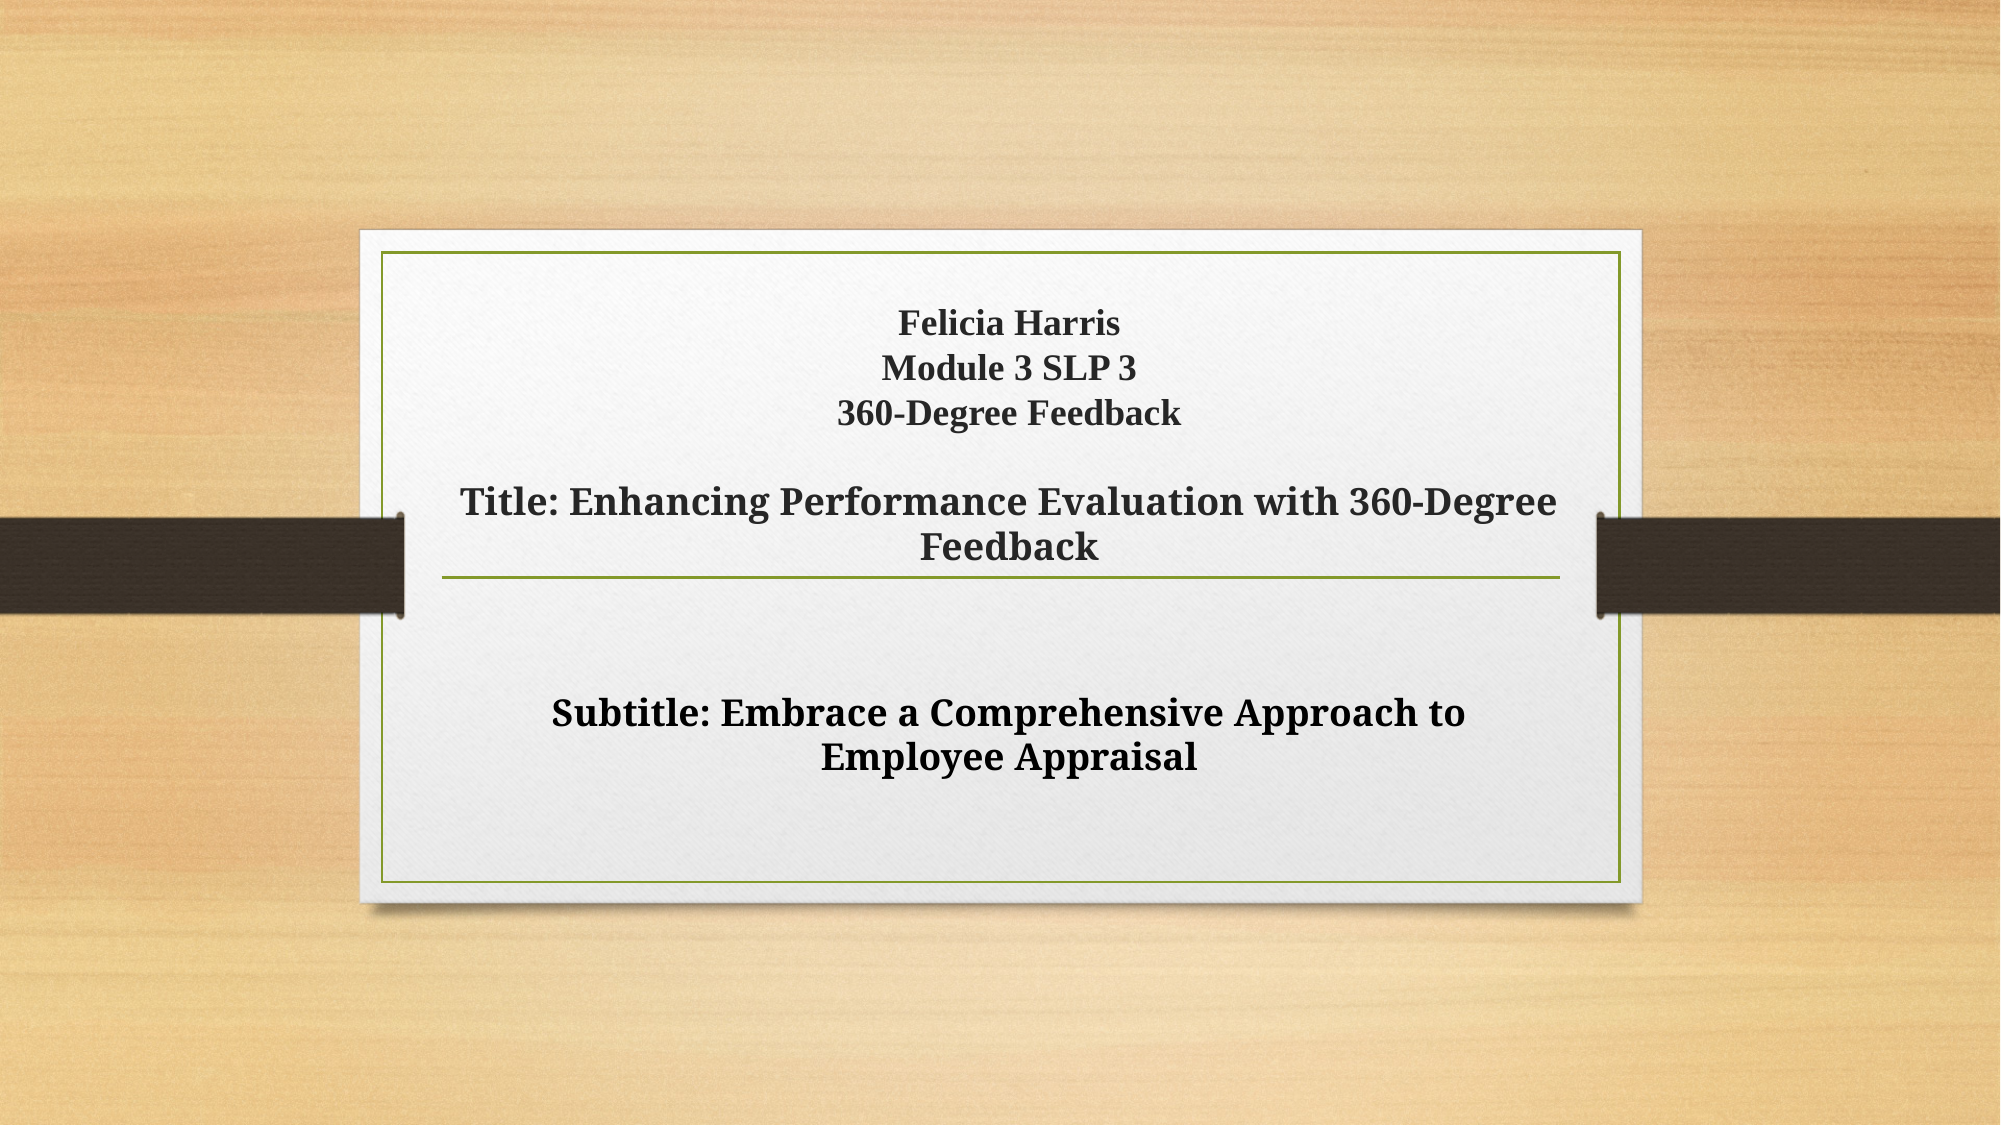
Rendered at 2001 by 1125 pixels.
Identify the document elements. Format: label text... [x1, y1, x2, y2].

subtitle Subtitle: Embrace a Comprehensive Approach to Employee Appraisal [464, 681, 1555, 786]
title Felicia Harris Module 3 SLP 3 360-Degree Feedback Title: Enhancing Performance Evaluation with 360-Degree Feedback [441, 269, 1578, 576]
picture [0, 0, 2001, 1125]
